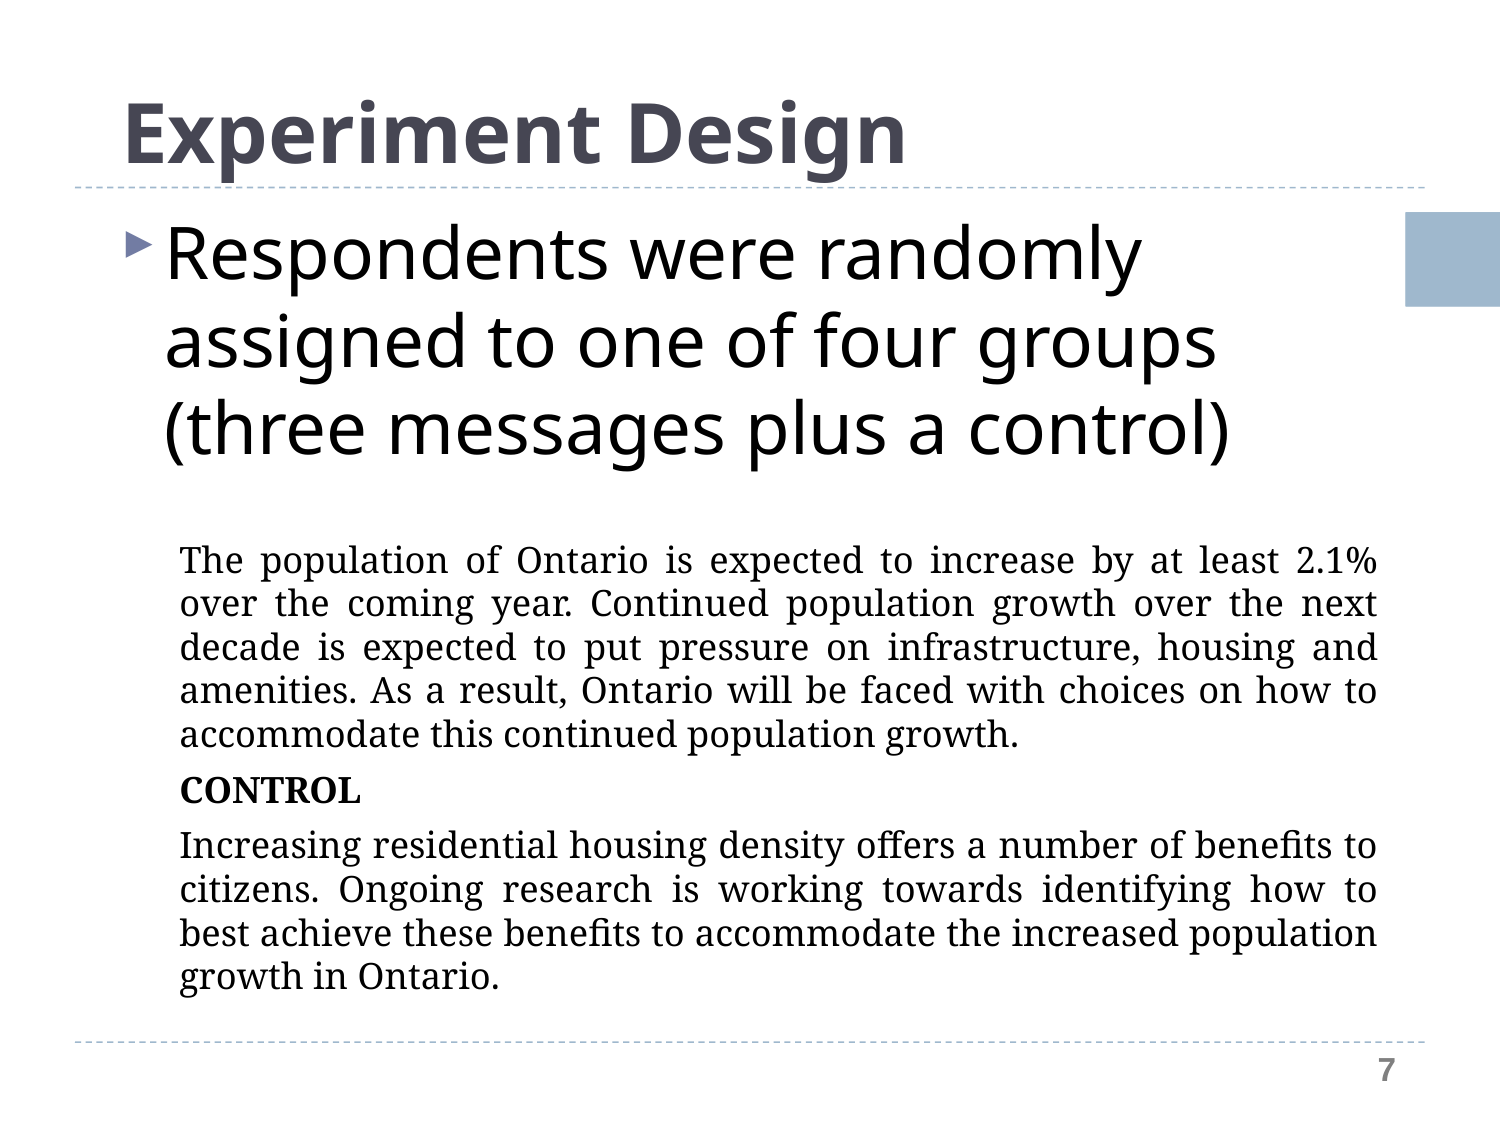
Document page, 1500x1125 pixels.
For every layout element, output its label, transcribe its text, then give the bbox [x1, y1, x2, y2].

list Respondents were randomly assigned to one of four groups (three messages plus a control) The population of Ontario is expected to increase by at least 2.1% over the coming year. Continued population growth over the next decade is expected to put pressure on infrastructure, housing and amenities. As a result, Ontario will be faced with choices on how to accommodate this continued population growth. CONTROL Increasing residential housing density offers a number of benefits to citizens. Ongoing research is working towards identifying how to best achieve these benefits to accommodate the increased population growth in Ontario. [106, 200, 1394, 1010]
title Experiment Design [106, 24, 1394, 188]
